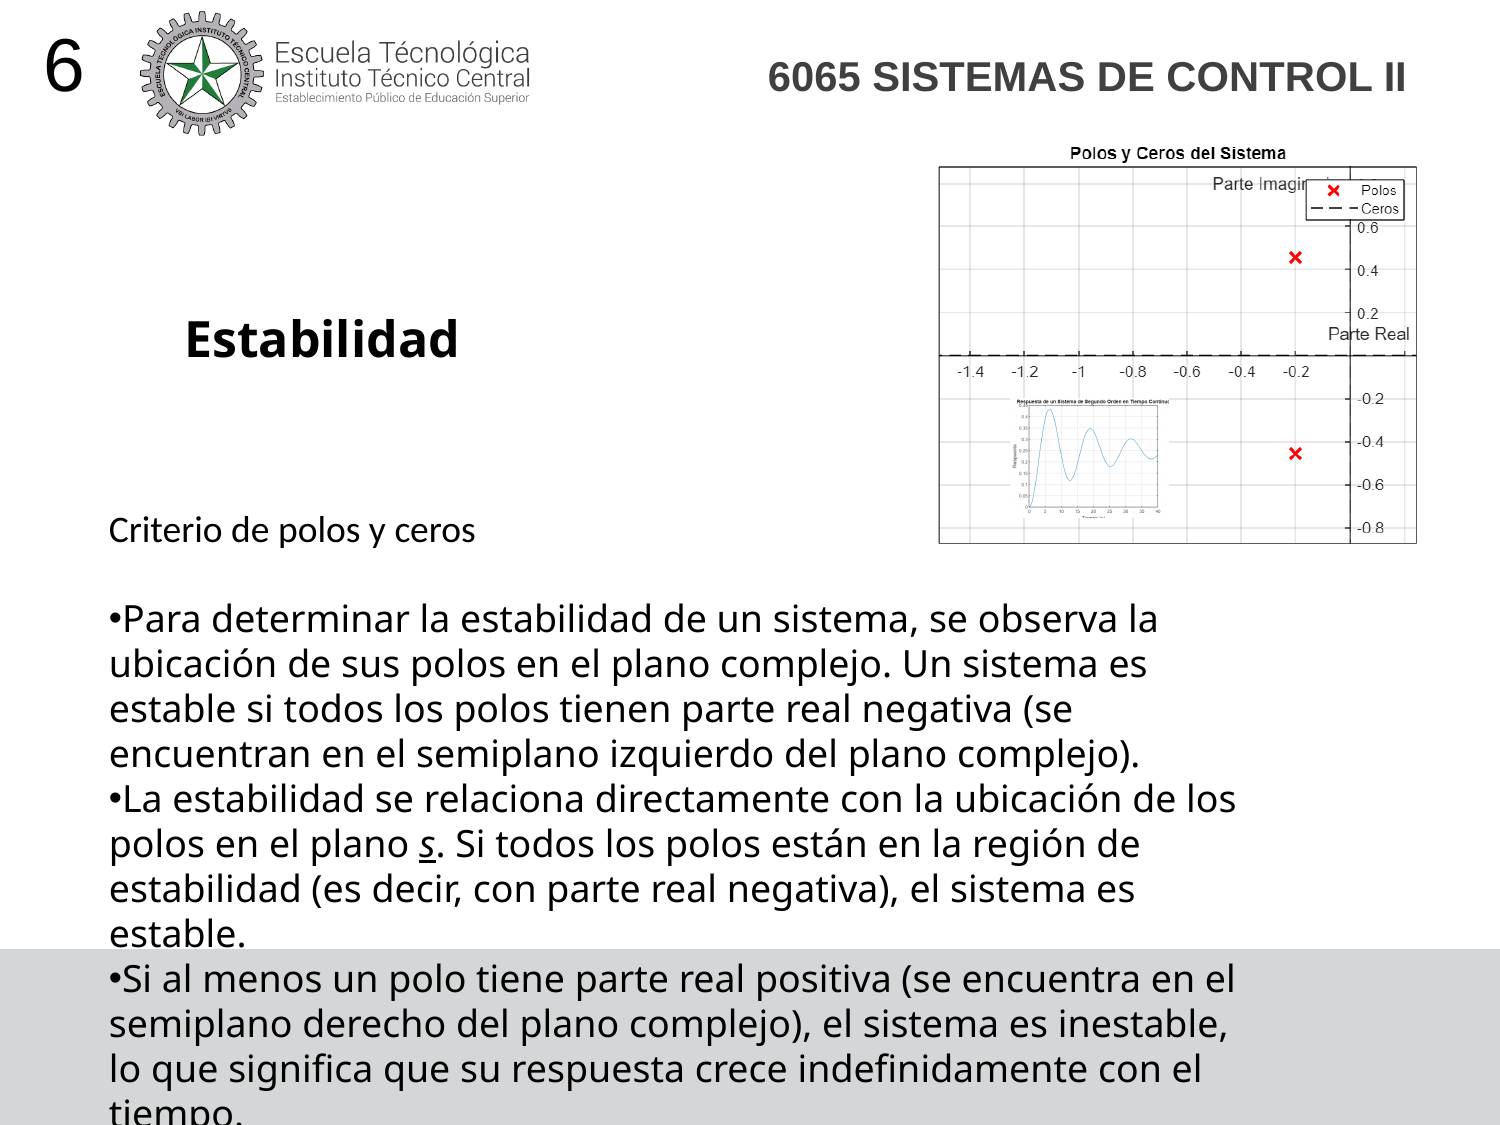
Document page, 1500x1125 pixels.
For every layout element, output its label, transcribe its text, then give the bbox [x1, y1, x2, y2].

picture [872, 137, 1461, 588]
picture [130, 7, 538, 138]
text_box 6 [0, 0, 128, 114]
text_box 6065 SISTEMAS DE CONTROL II [538, 42, 1422, 125]
text_box Criterio de polos y ceros Para determinar la estabilidad de un sistema, se observa la ubicación de sus polos en el plano complejo. Un sistema es estable si todos los polos tienen parte real negativa (se encuentran en el semiplano izquierdo del plano complejo). La estabilidad se relaciona directamente con la ubicación de los polos en el plano s. Si todos los polos están en la región de estabilidad (es decir, con parte real negativa), el sistema es estable. Si al menos un polo tiene parte real positiva (se encuentra en el semiplano derecho del plano complejo), el sistema es inestable, lo que significa que su respuesta crece indefinidamente con el tiempo. [94, 452, 1256, 1125]
title Estabilidad [169, 184, 663, 376]
